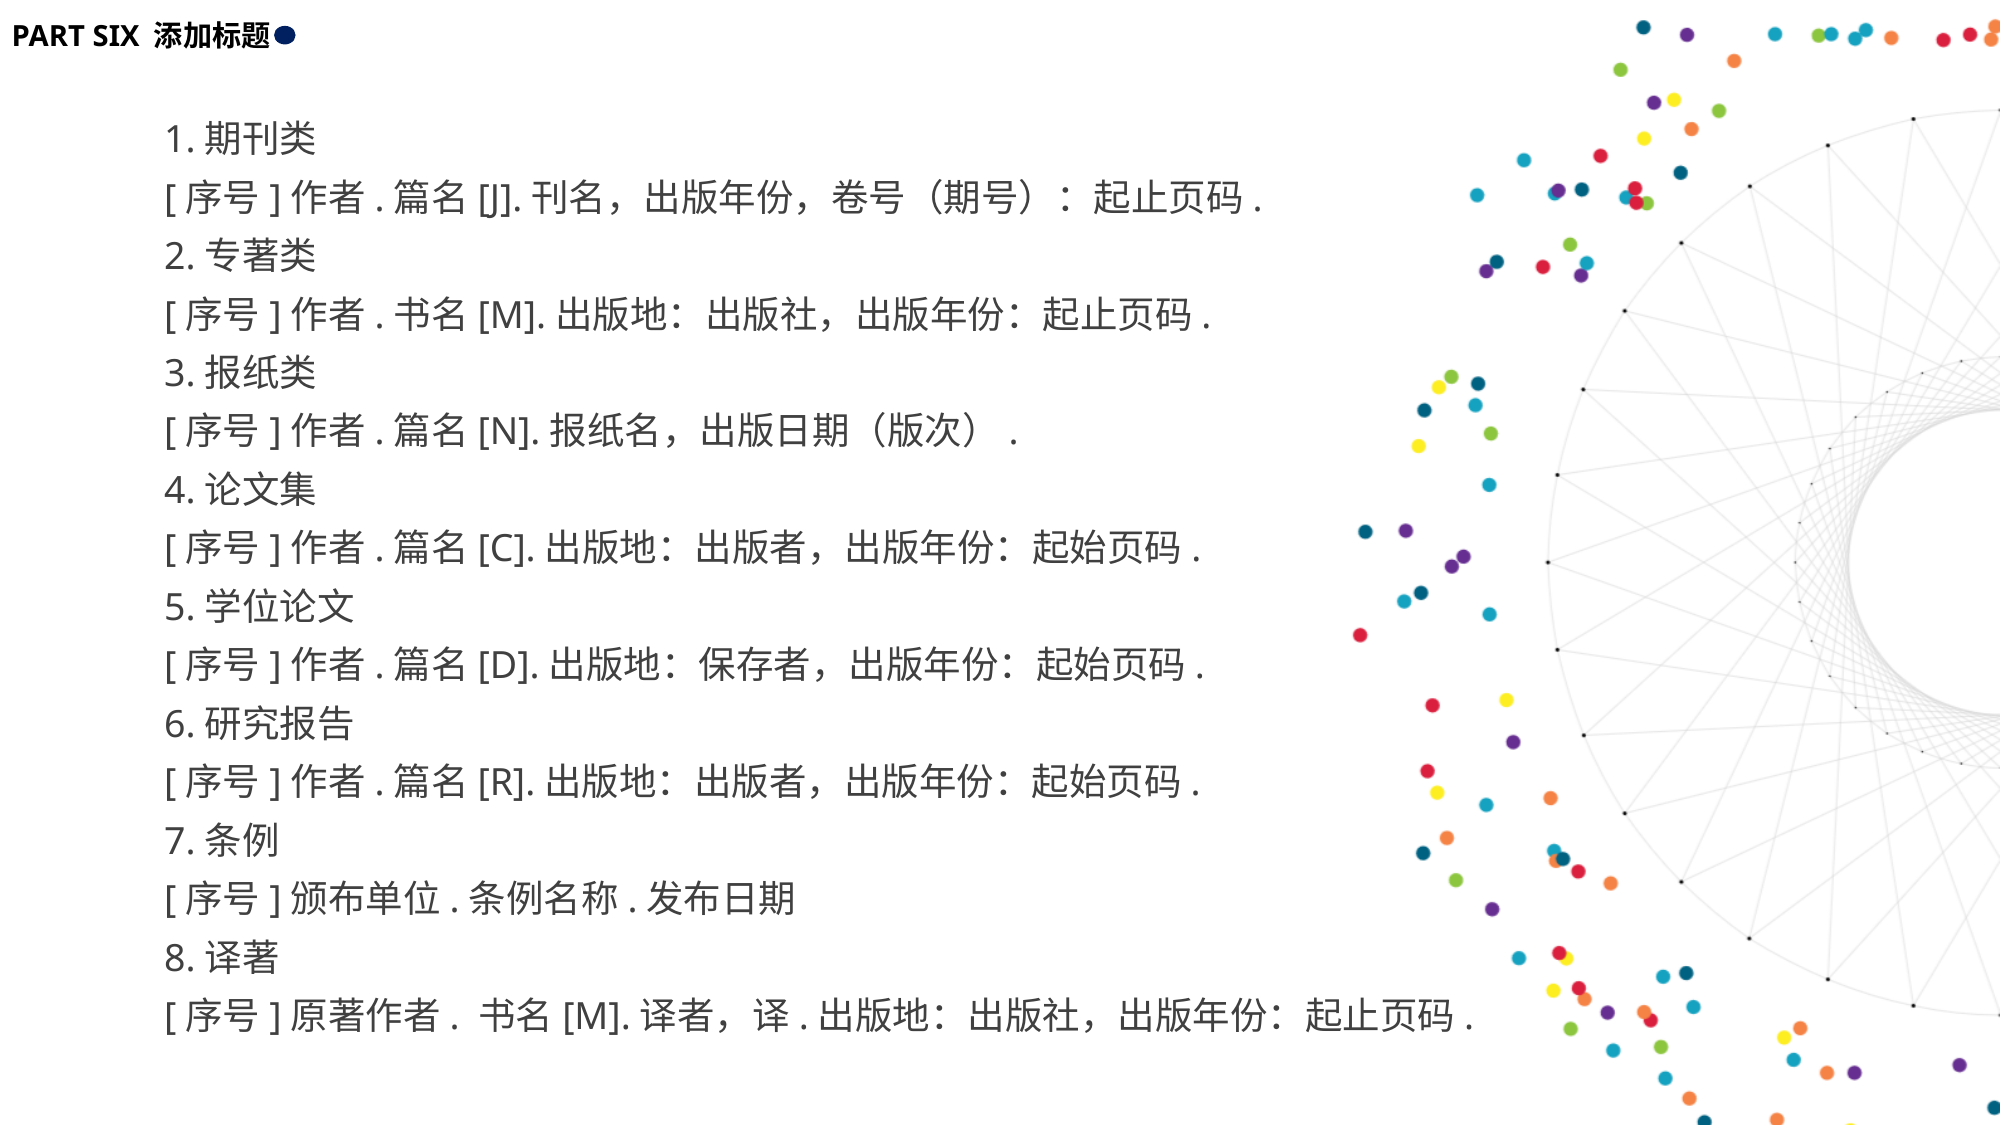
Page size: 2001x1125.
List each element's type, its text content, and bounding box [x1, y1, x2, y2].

text_box 1.期刊类 [序号]作者.篇名[J].刊名，出版年份，卷号（期号）：起止页码. 2.专著类 [序号]作者.书名[M].出版地：出版社，出版年份：起止页码. 3.报纸类 [序号]作者.篇名[N].报纸名，出版日期（版次）. 4.论文集 [序号]作者.篇名[C].出版地：出版者，出版年份：起始页码. 5.学位论文 [序号]作者.篇名[D].出版地：保存者，出版年份：起始页码. 6.研究报告 [序号]作者.篇名[R].出版地：出版者，出版年份：起始页码. 7.条例 [序号]颁布单位.条例名称.发布日期 8.译著 [序号]原著作者. 书名[M].译者，译.出版地：出版社，出版年份：起止页码. [149, 94, 1862, 1045]
text_box PART SIX 添加标题 [0, 9, 286, 60]
text_box [272, 24, 297, 46]
picture [1269, 0, 2000, 1125]
